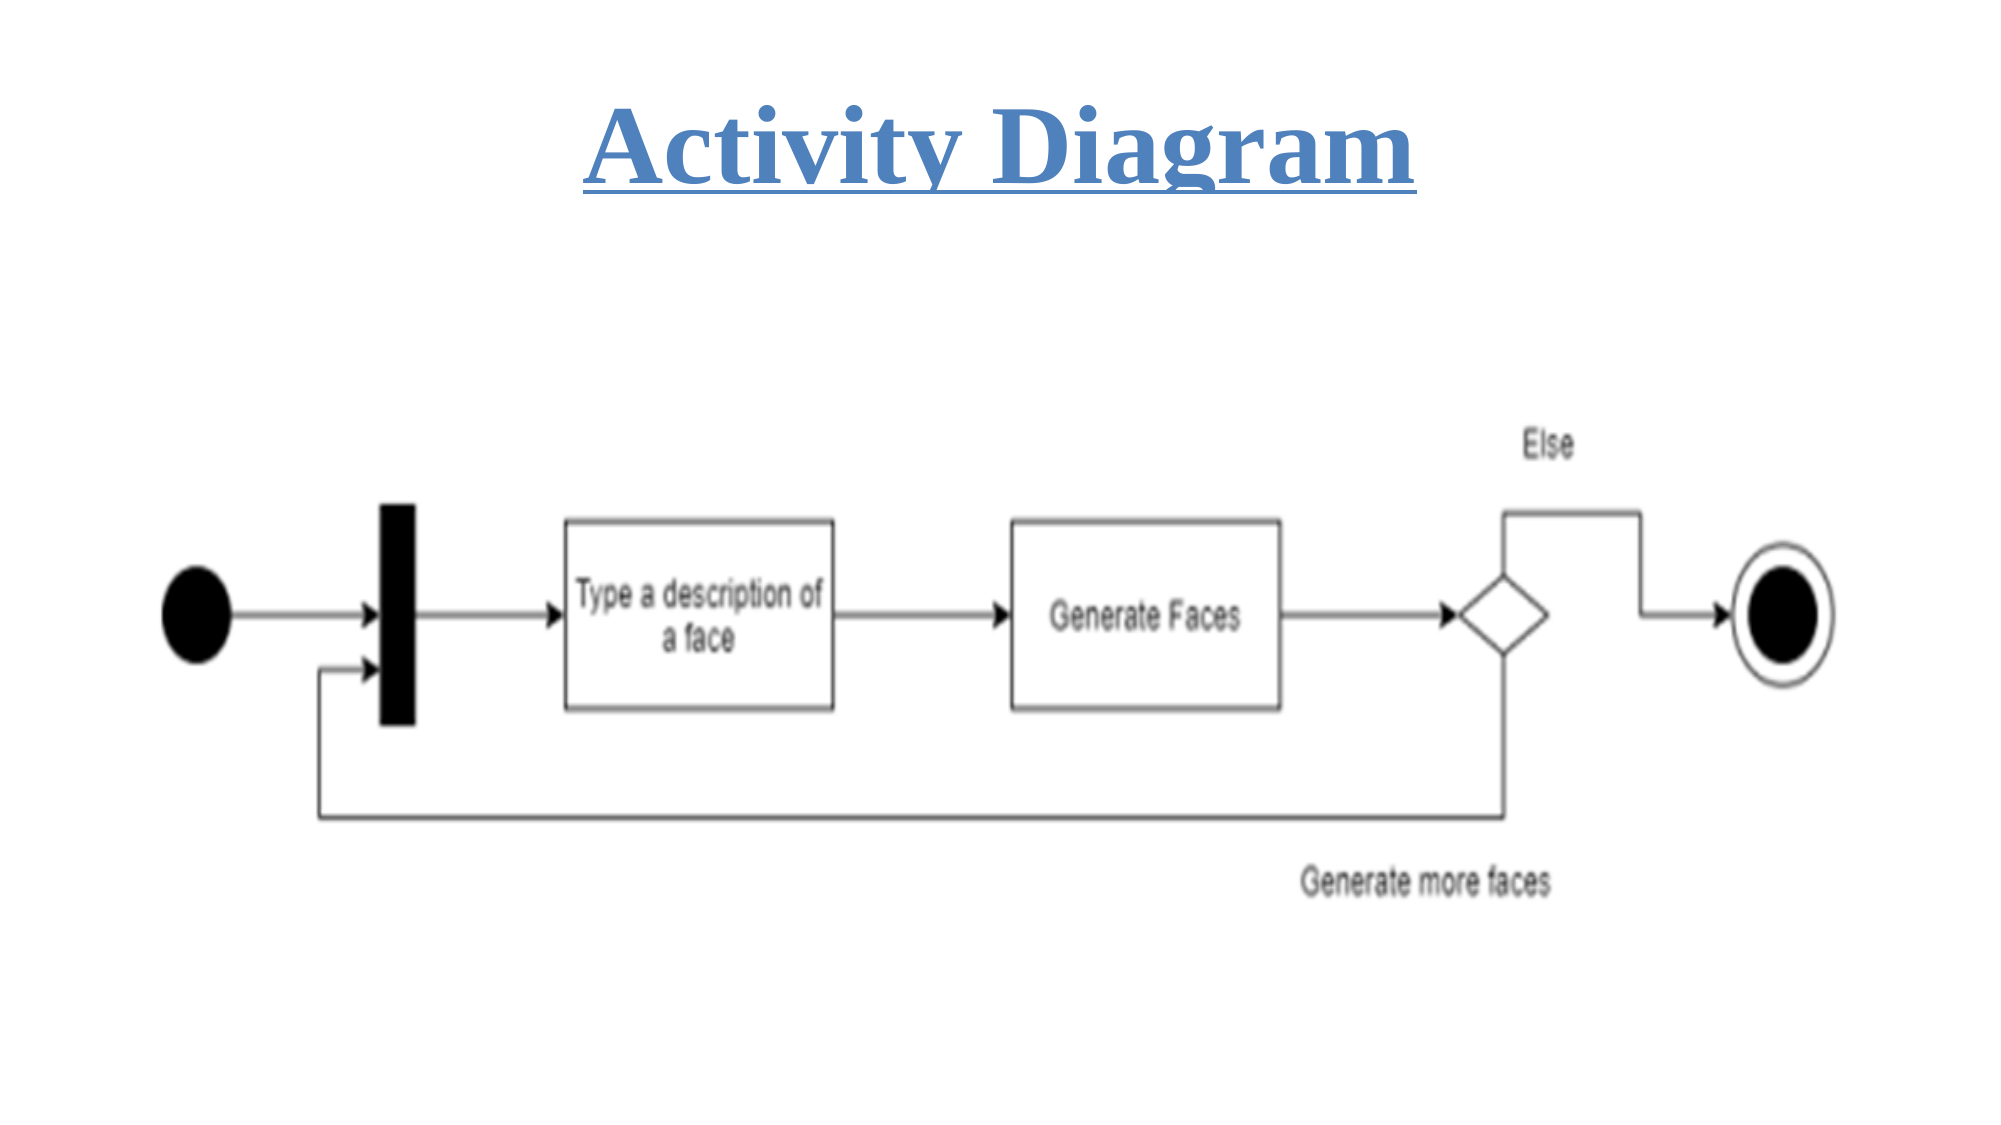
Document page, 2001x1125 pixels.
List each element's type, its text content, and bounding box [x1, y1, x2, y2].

title Activity Diagram [99, 45, 1900, 192]
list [42, 194, 1912, 988]
